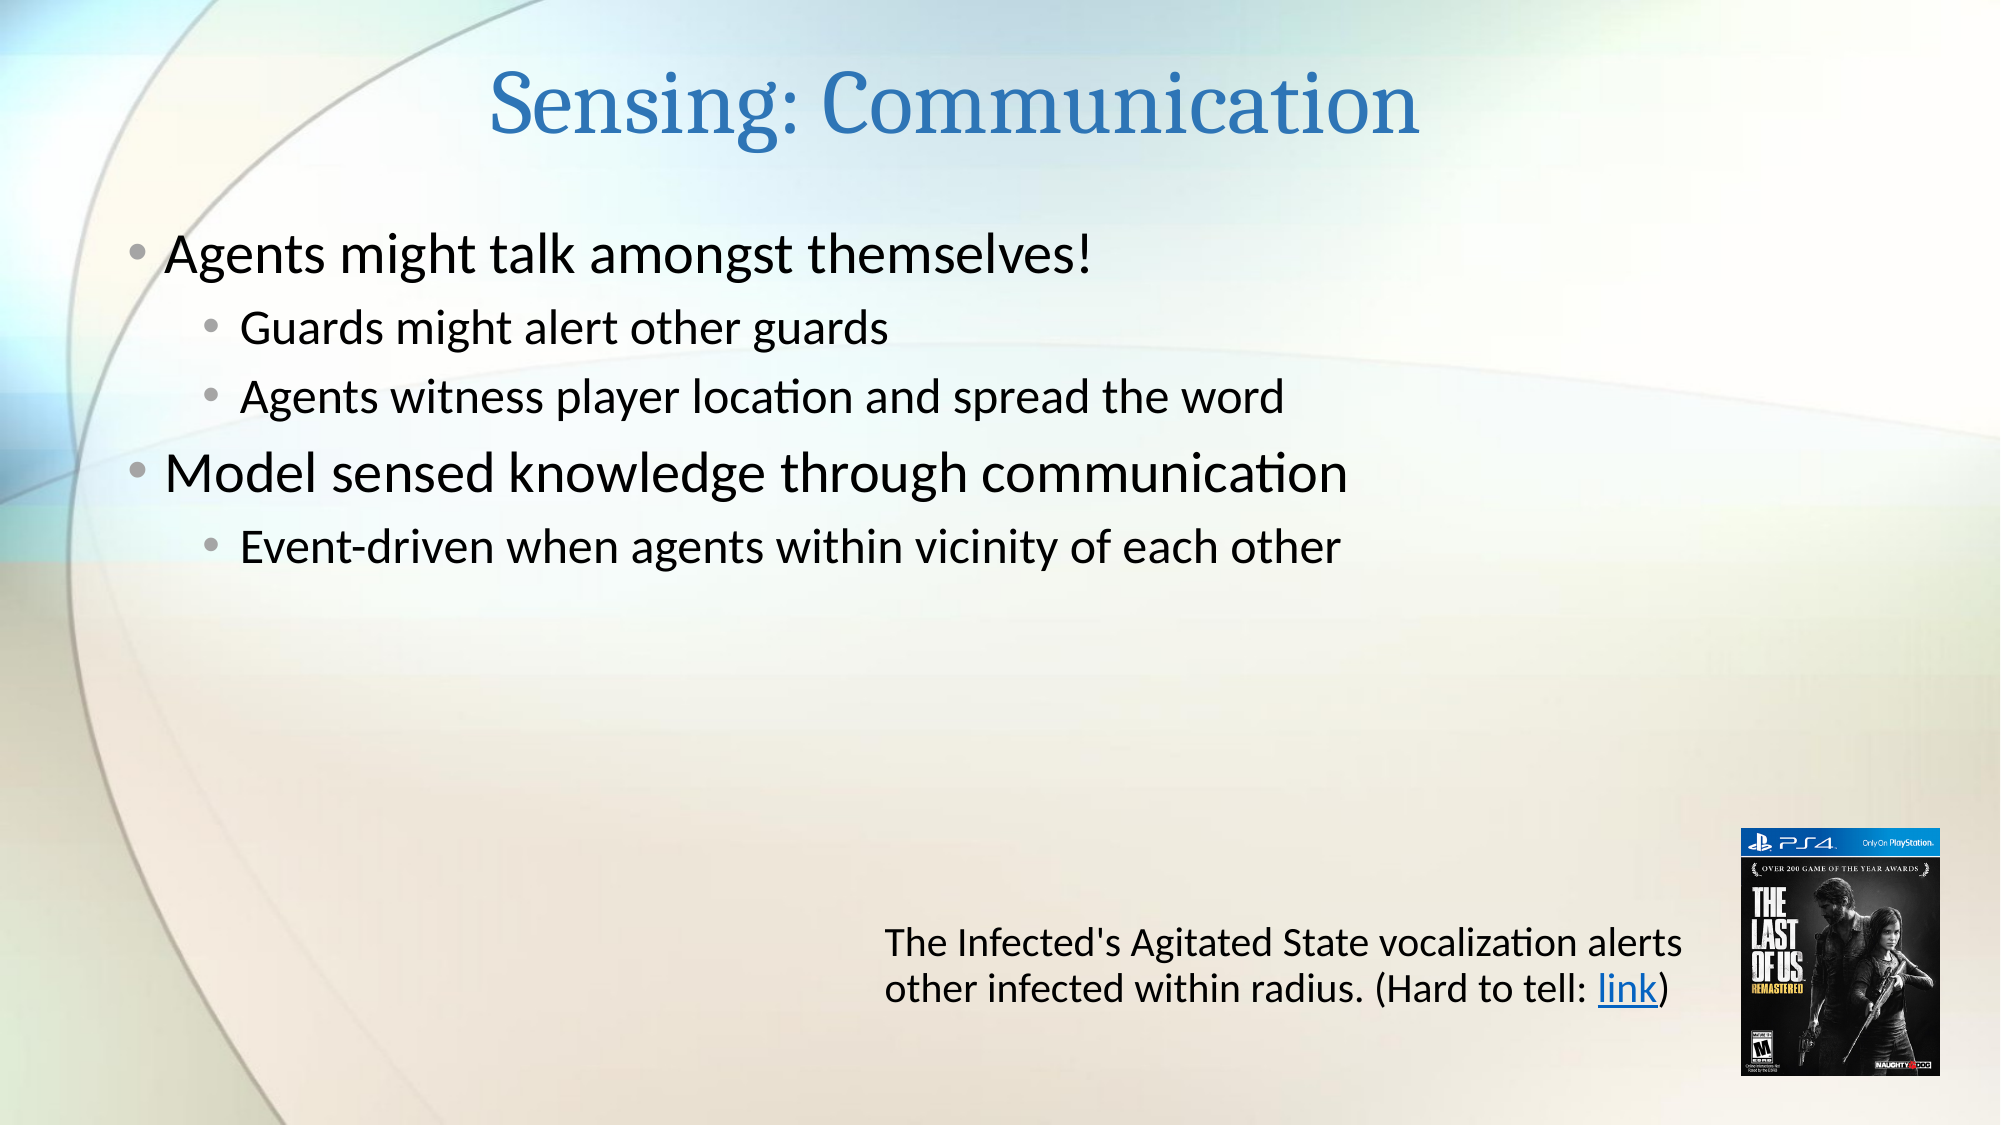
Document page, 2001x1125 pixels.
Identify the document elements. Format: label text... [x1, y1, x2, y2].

text_box The Infected's Agitated State vocalization alerts other infected within radius. (Hard to tell: link) [869, 913, 1719, 1076]
list Agents might talk amongst themselves! Guards might alert other guards Agents witness player location and spread the word Model sensed knowledge through communication Event-driven when agents within vicinity of each other [112, 216, 1719, 632]
picture [0, 0, 2001, 1125]
title Sensing: Communication [215, 26, 1698, 168]
